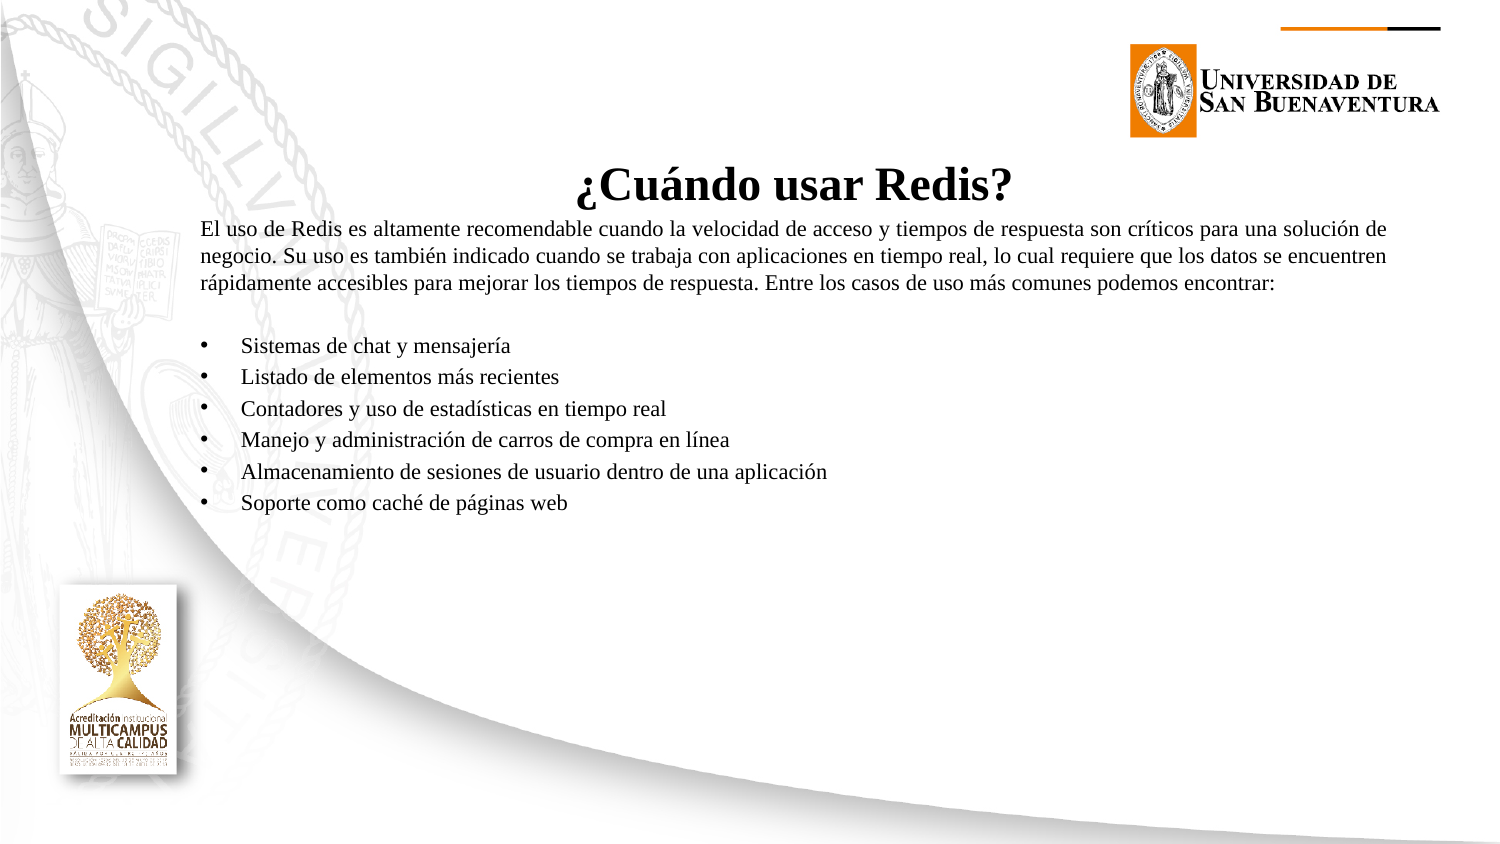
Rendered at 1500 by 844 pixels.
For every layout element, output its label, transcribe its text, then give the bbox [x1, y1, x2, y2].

list ¿Cuándo usar Redis? El uso de Redis es altamente recomendable cuando la velocidad de acceso y tiempos de respuesta son críticos para una solución de negocio. Su uso es también indicado cuando se trabaja con aplicaciones en tiempo real, lo cual requiere que los datos se encuentren rápidamente accesibles para mejorar los tiempos de respuesta. Entre los casos de uso más comunes podemos encontrar: Sistemas de chat y mensajería Listado de elementos más recientes Contadores y uso de estadísticas en tiempo real Manejo y administración de carros de compra en línea Almacenamiento de sesiones de usuario dentro de una aplicación Soporte como caché de páginas web [185, 144, 1404, 550]
picture [0, 0, 1500, 844]
